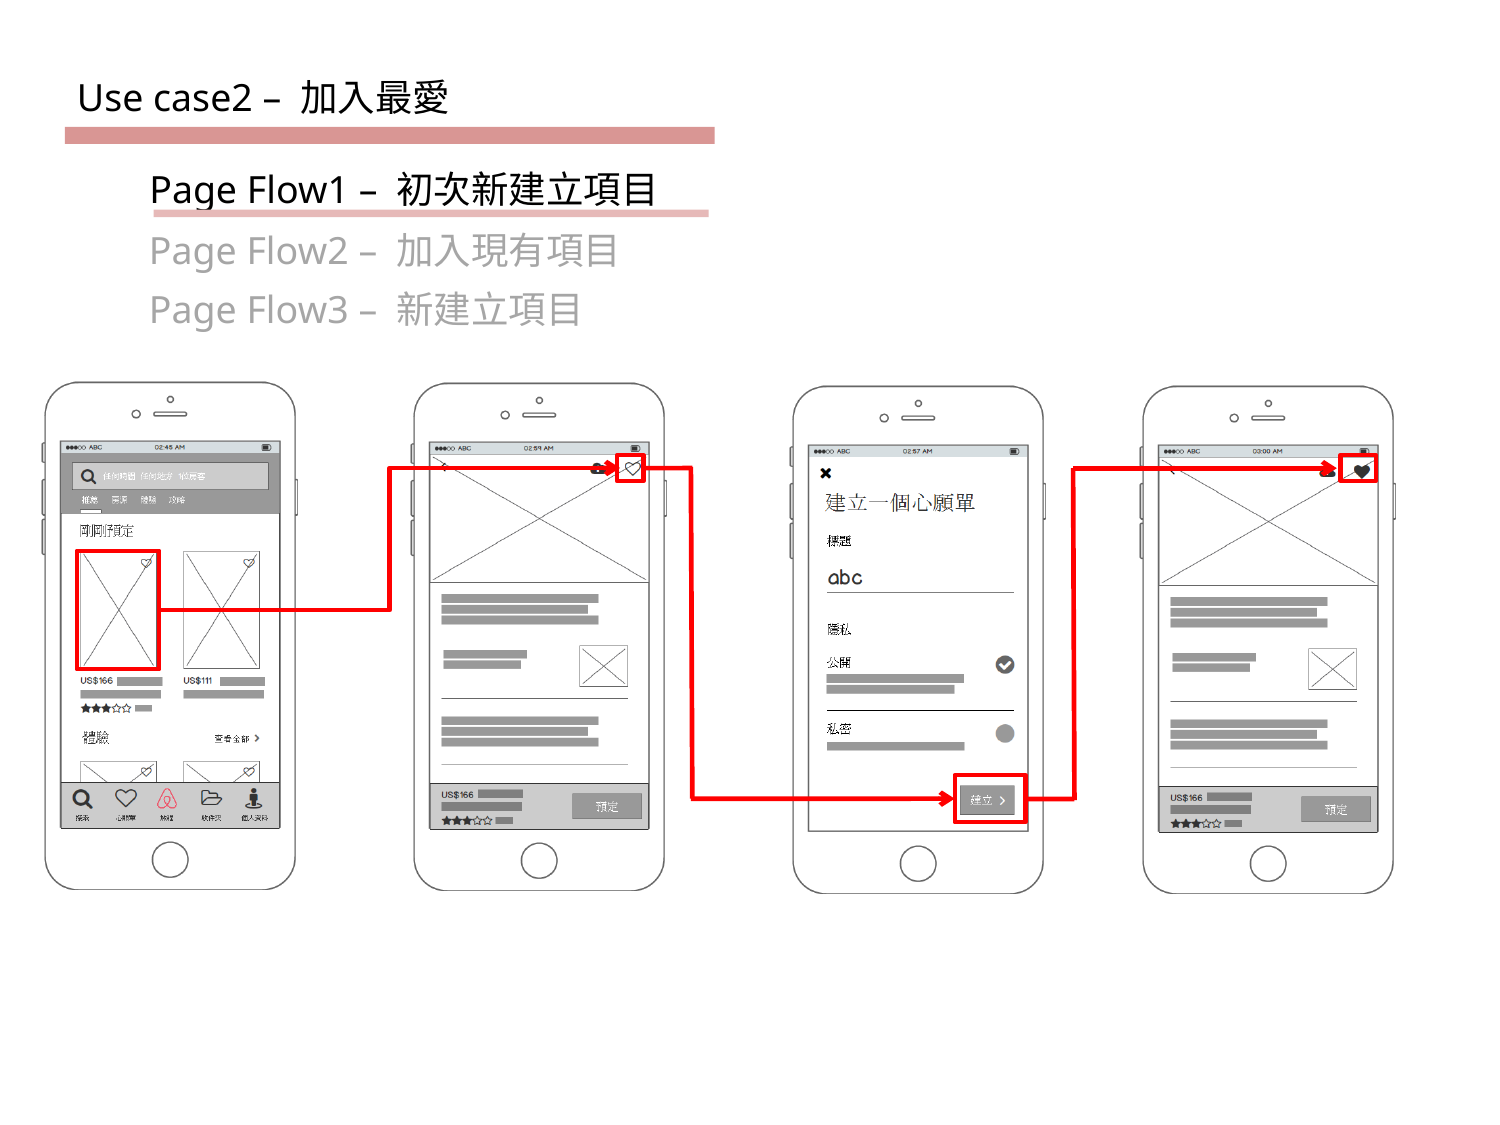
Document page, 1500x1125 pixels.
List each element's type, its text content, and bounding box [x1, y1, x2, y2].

text_box Page Flow3 – 新建立項目 [134, 278, 599, 339]
text_box Page Flow2 – 加入現有項目 [134, 219, 636, 280]
text_box Page Flow1 – 初次新建立項目 [134, 159, 674, 219]
text_box [151, 208, 711, 219]
picture [410, 381, 667, 891]
picture [1139, 385, 1397, 894]
text_box [63, 125, 717, 146]
picture [789, 385, 1046, 894]
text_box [158, 467, 621, 611]
picture [41, 381, 298, 891]
text_box Use case2 – 加入最愛 [62, 66, 466, 127]
